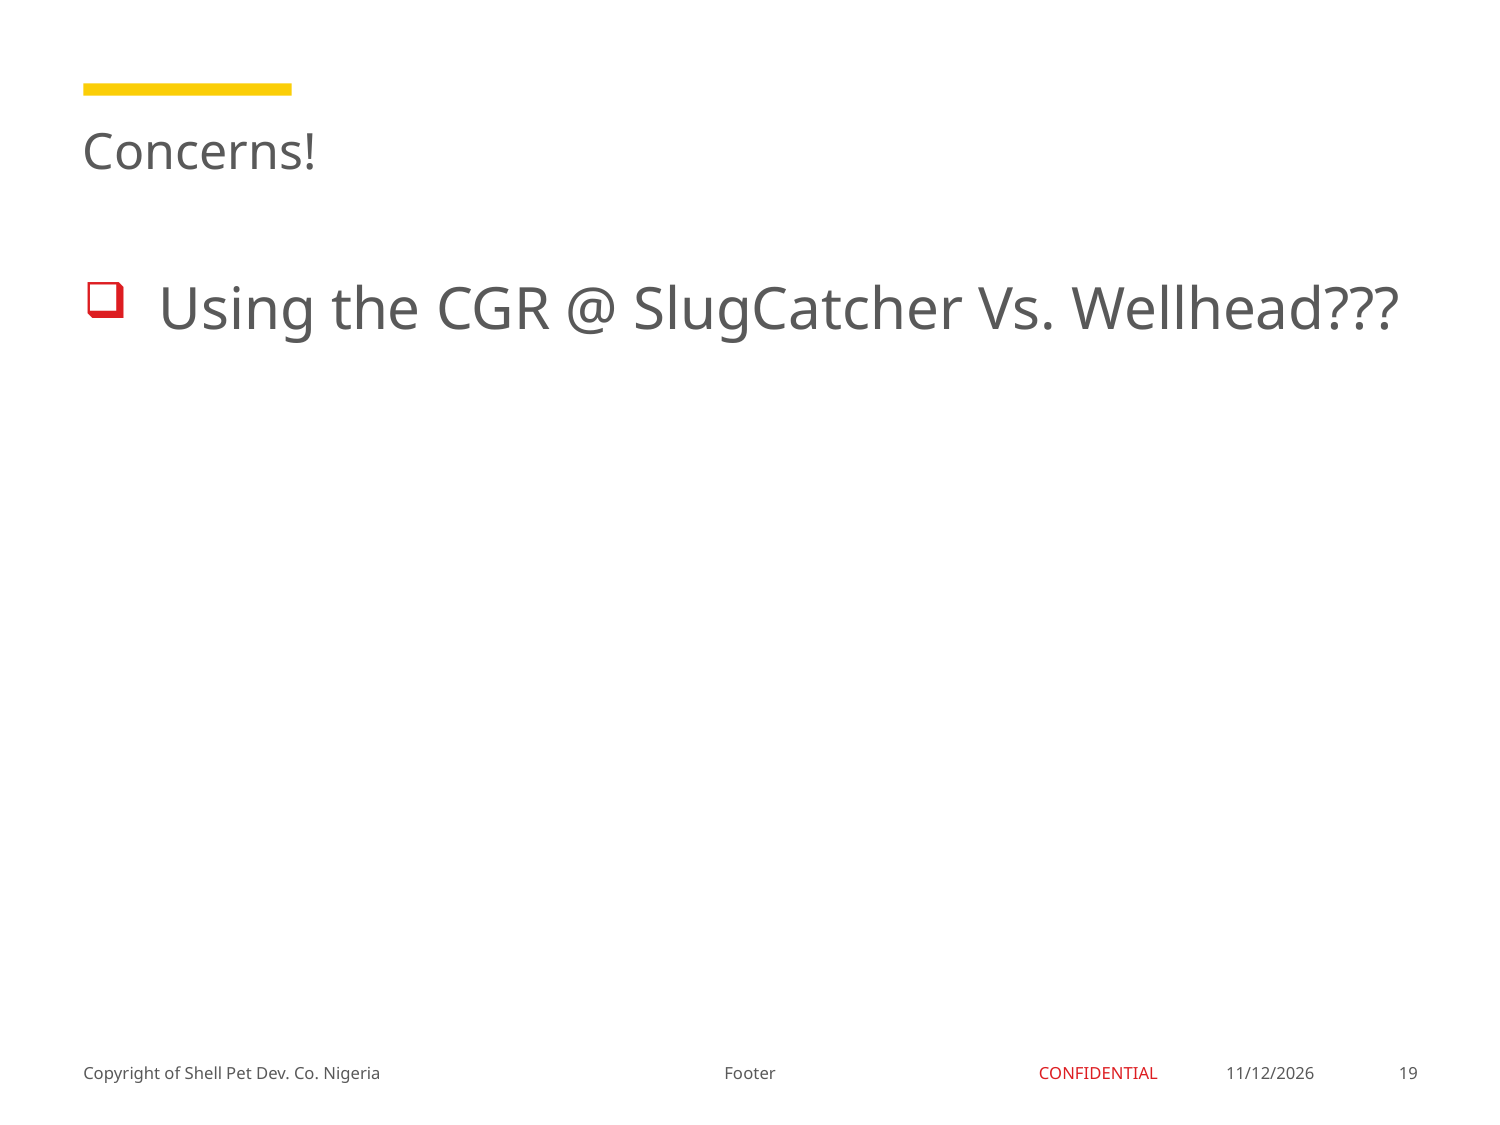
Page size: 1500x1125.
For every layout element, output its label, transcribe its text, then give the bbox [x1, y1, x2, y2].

list Using the CGR @ SlugCatcher Vs. Wellhead??? [83, 243, 1419, 951]
title Concerns! [82, 119, 1418, 244]
slide_number 19 [1374, 1062, 1419, 1102]
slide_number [1181, 1062, 1360, 1102]
footer Footer [479, 1062, 1022, 1102]
